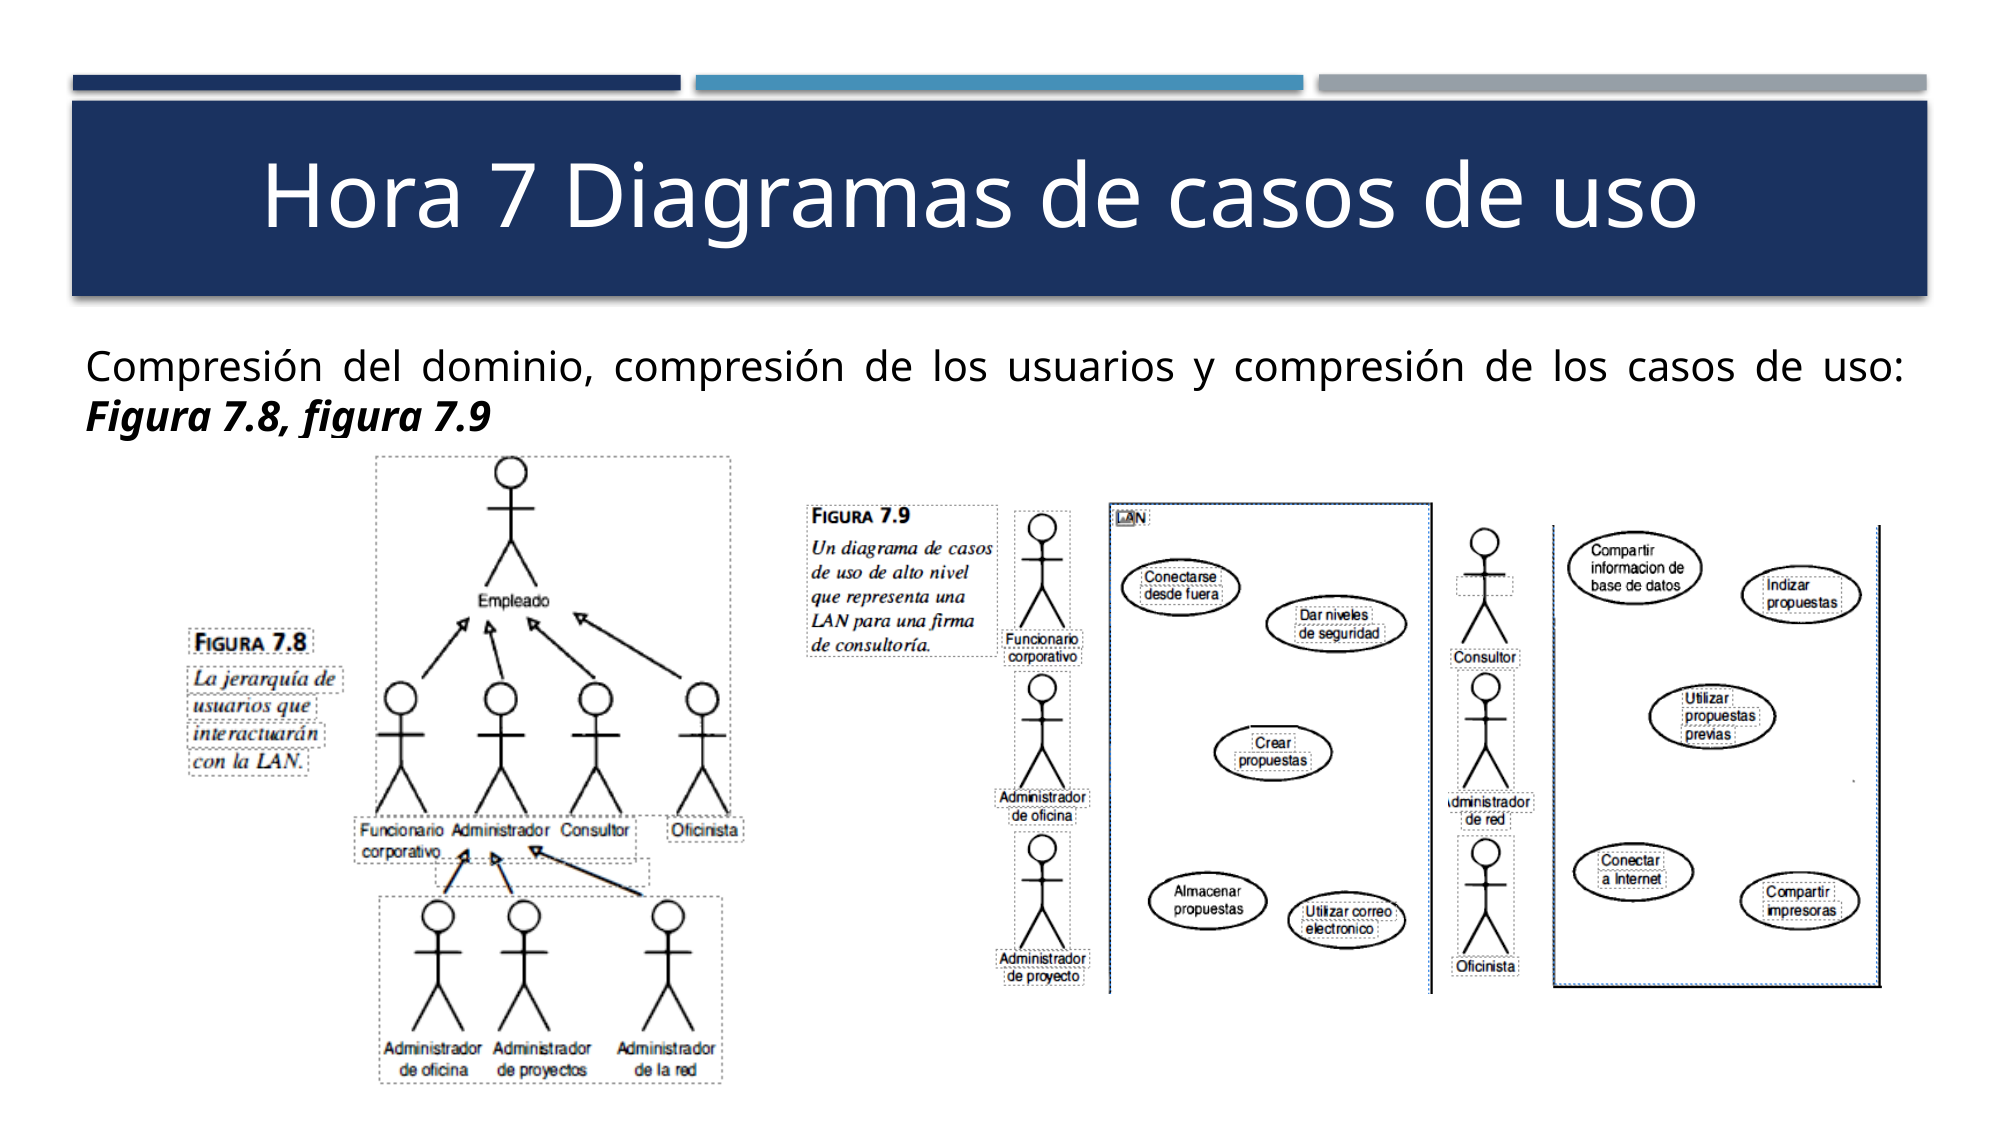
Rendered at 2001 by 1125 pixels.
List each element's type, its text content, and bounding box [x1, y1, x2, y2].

picture [176, 437, 753, 1102]
text_box Hora 7 Diagramas de casos de uso [115, 130, 1872, 254]
picture [786, 490, 1889, 995]
text_box Compresión del dominio, compresión de los usuarios y compresión de los casos de uso: Figura 7.8, figura 7.9 [70, 332, 1940, 490]
